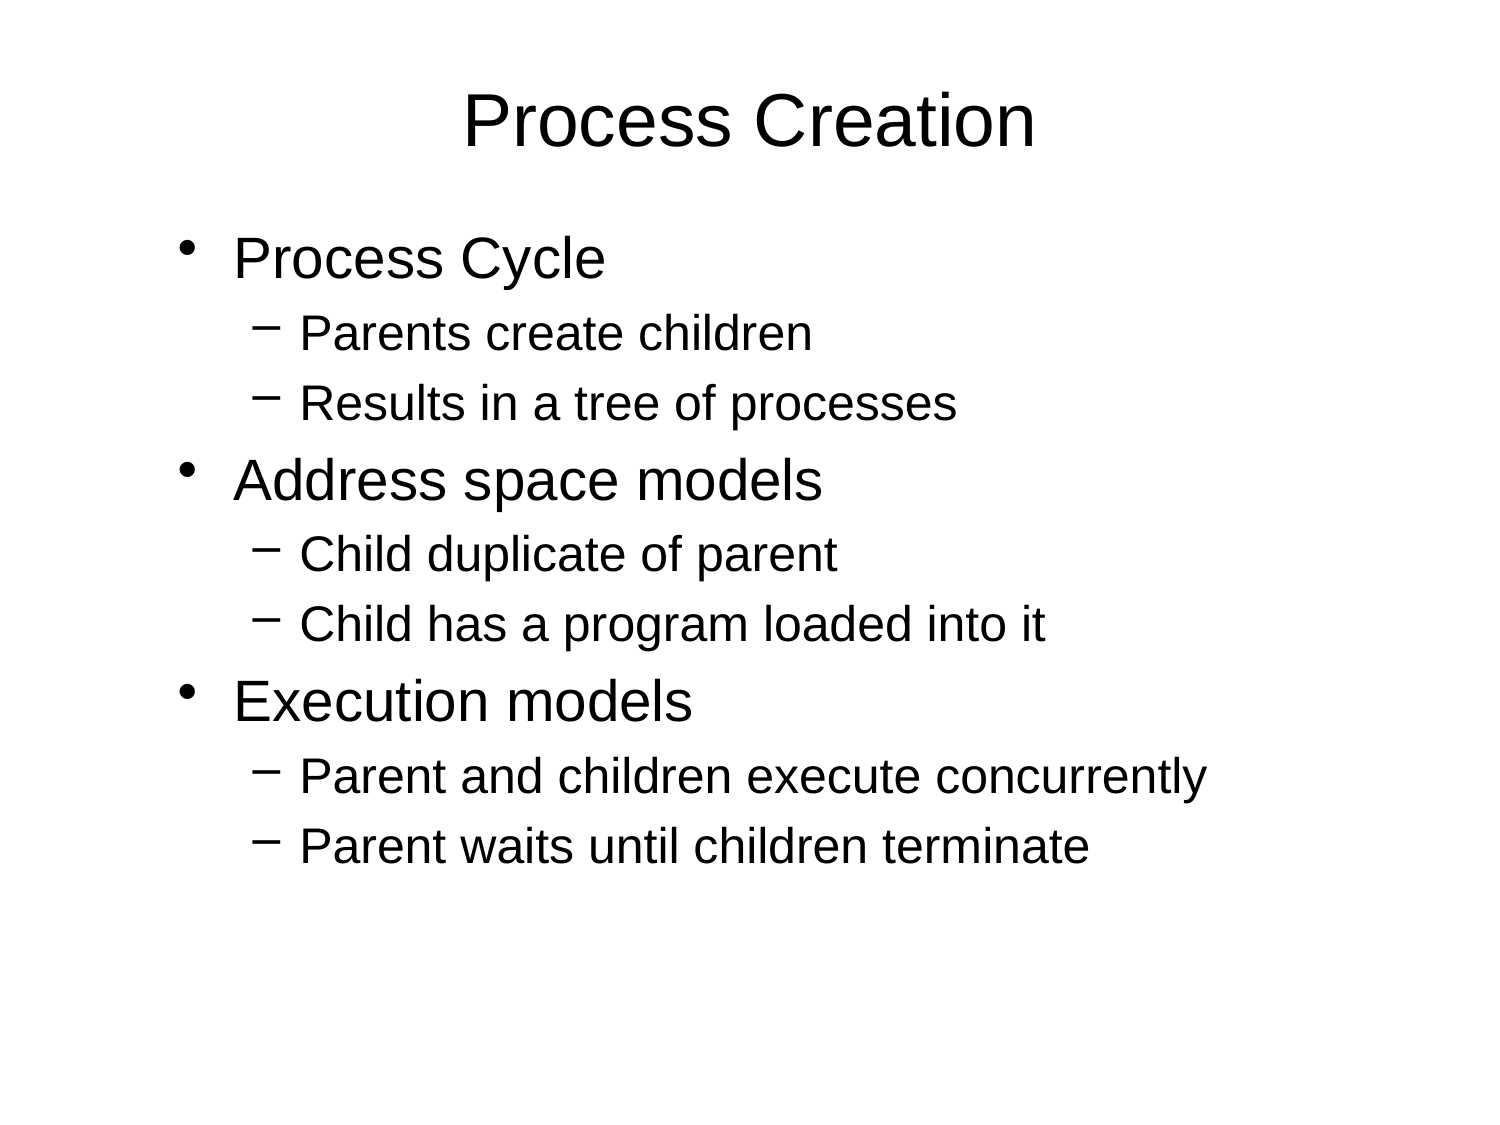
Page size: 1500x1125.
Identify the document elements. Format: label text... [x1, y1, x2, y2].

title Process Creation [74, 44, 1426, 188]
list Process Cycle Parents create children Results in a tree of processes Address space models Child duplicate of parent Child has a program loaded into it Execution models Parent and children execute concurrently Parent waits until children terminate [162, 212, 1372, 926]
